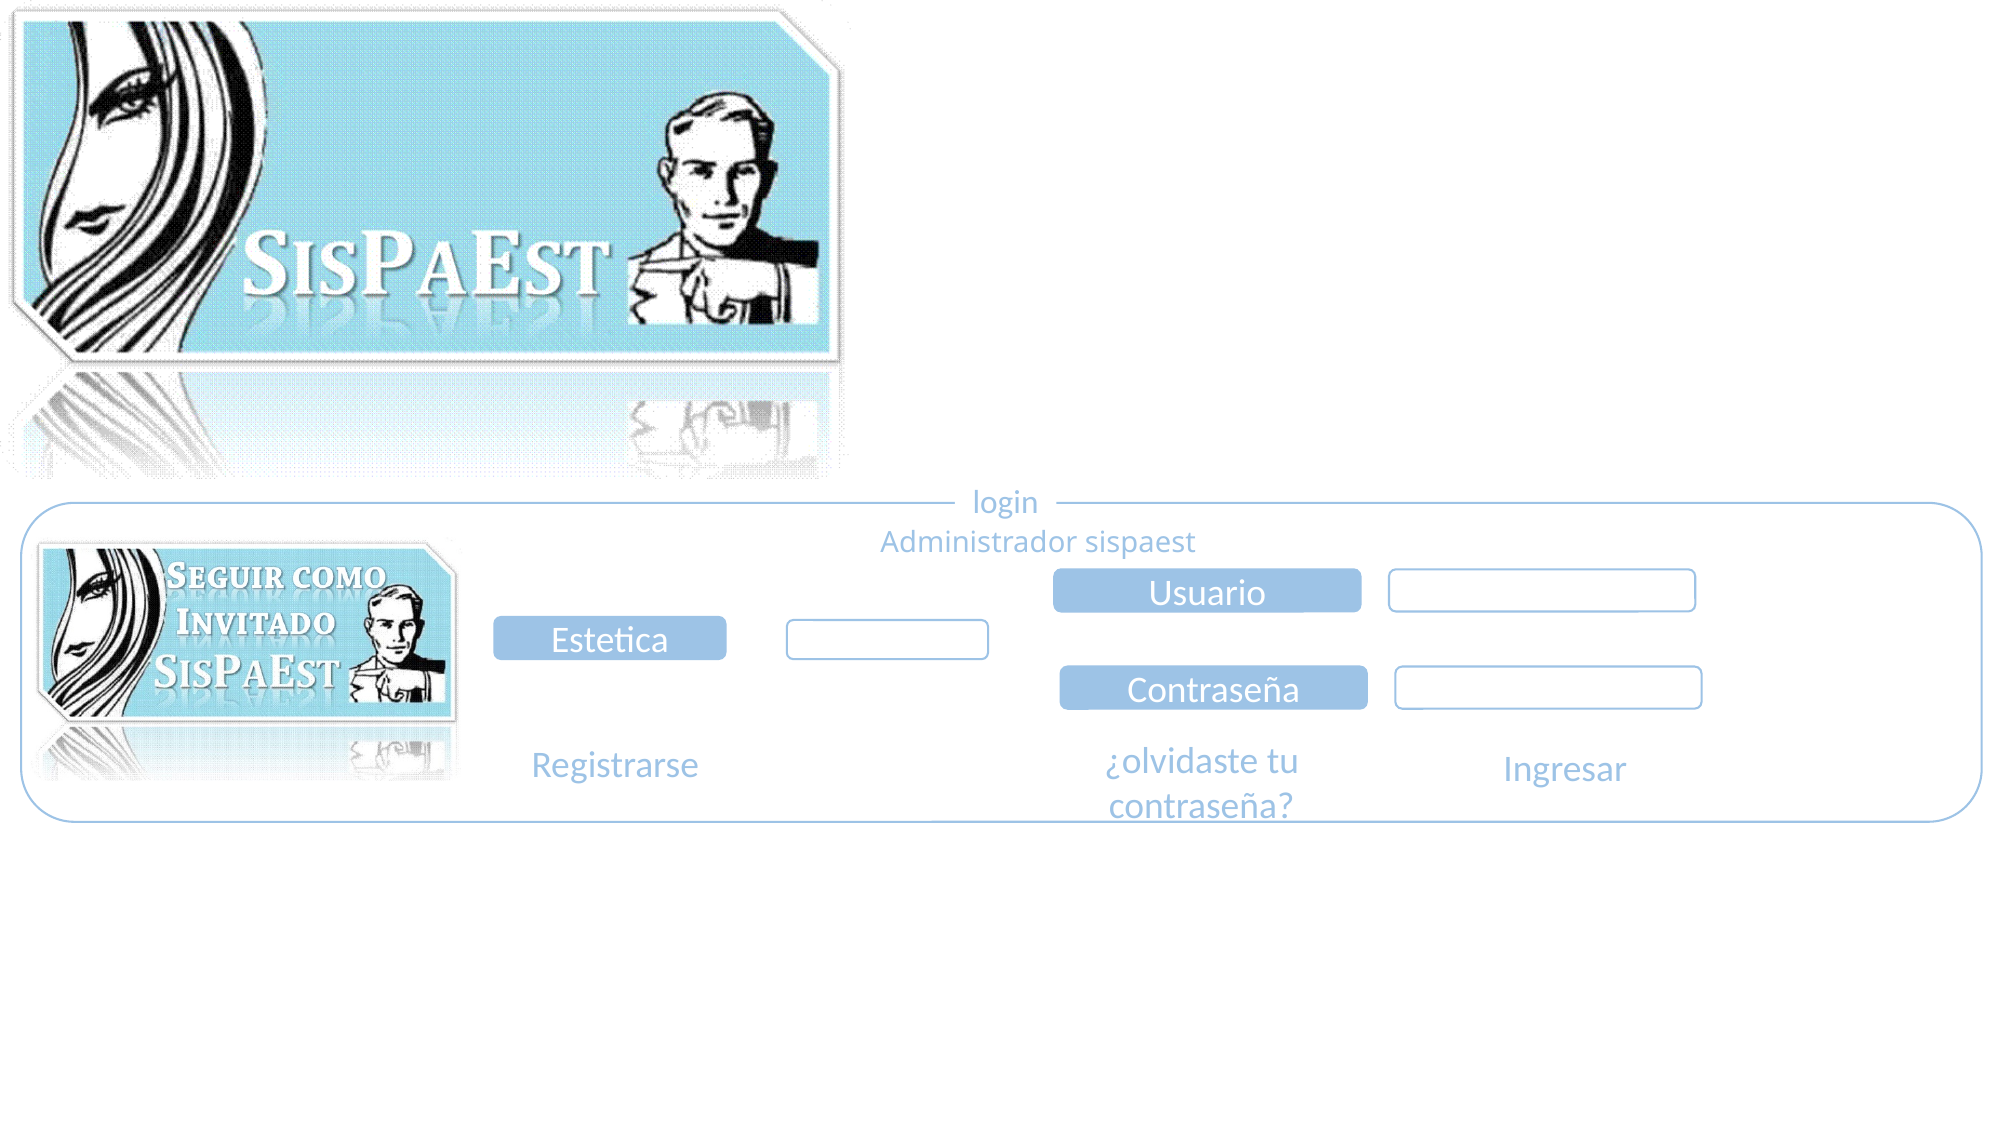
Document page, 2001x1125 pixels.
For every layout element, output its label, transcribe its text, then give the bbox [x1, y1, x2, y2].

text_box Ingresar [1411, 744, 1720, 789]
text_box [1387, 568, 1697, 613]
picture [29, 537, 463, 781]
text_box [785, 618, 990, 661]
text_box ¿olvidaste tu contraseña? [1027, 759, 1377, 803]
text_box Usuario [1053, 568, 1362, 613]
text_box Estetica [493, 615, 727, 661]
picture [0, 0, 852, 479]
text_box Administrador sispaest [865, 515, 1212, 566]
text_box Contraseña [1059, 665, 1368, 710]
text_box Registrarse [462, 740, 770, 785]
text_box [1394, 665, 1703, 710]
text_box [20, 501, 1983, 823]
text_box login [954, 473, 1057, 515]
